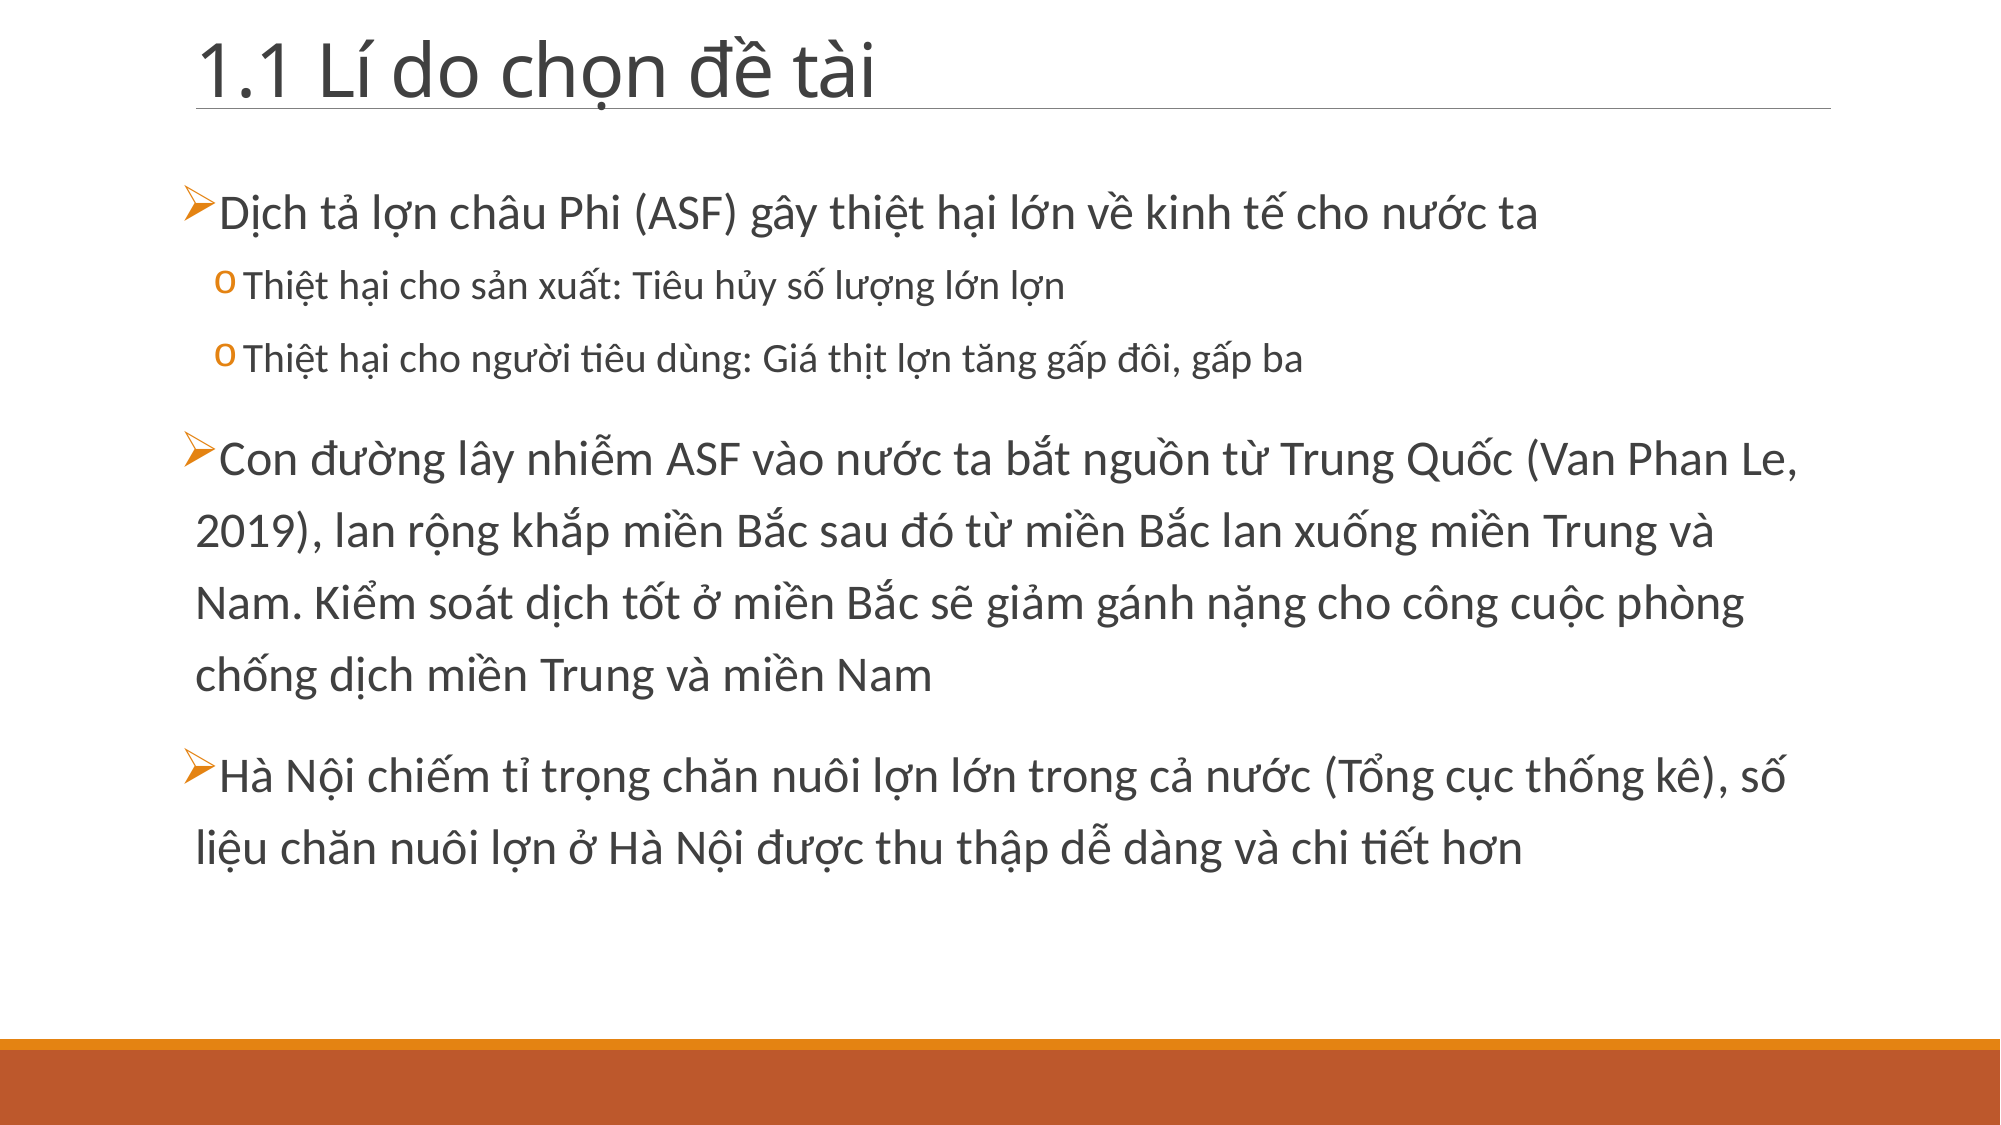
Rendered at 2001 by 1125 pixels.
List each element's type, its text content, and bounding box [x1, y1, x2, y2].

title 1.1 Lí do chọn đề tài [180, 11, 1830, 120]
list Dịch tả lợn châu Phi (ASF) gây thiệt hại lớn về kinh tế cho nước ta Thiệt hại cho sản xuất: Tiêu hủy số lượng lớn lợn Thiệt hại cho người tiêu dùng: Giá thịt lợn tăng gấp đôi, gấp ba Con đường lây nhiễm ASF vào nước ta bắt nguồn từ Trung Quốc (Van Phan Le, 2019), lan rộng khắp miền Bắc sau đó từ miền Bắc lan xuống miền Trung và Nam. Kiểm soát dịch tốt ở miền Bắc sẽ giảm gánh nặng cho công cuộc phòng chống dịch miền Trung và miền Nam Hà Nội chiếm tỉ trọng chăn nuôi lợn lớn trong cả nước (Tổng cục thống kê), số liệu chăn nuôi lợn ở Hà Nội được thu thập dễ dàng và chi tiết hơn [180, 159, 1830, 963]
